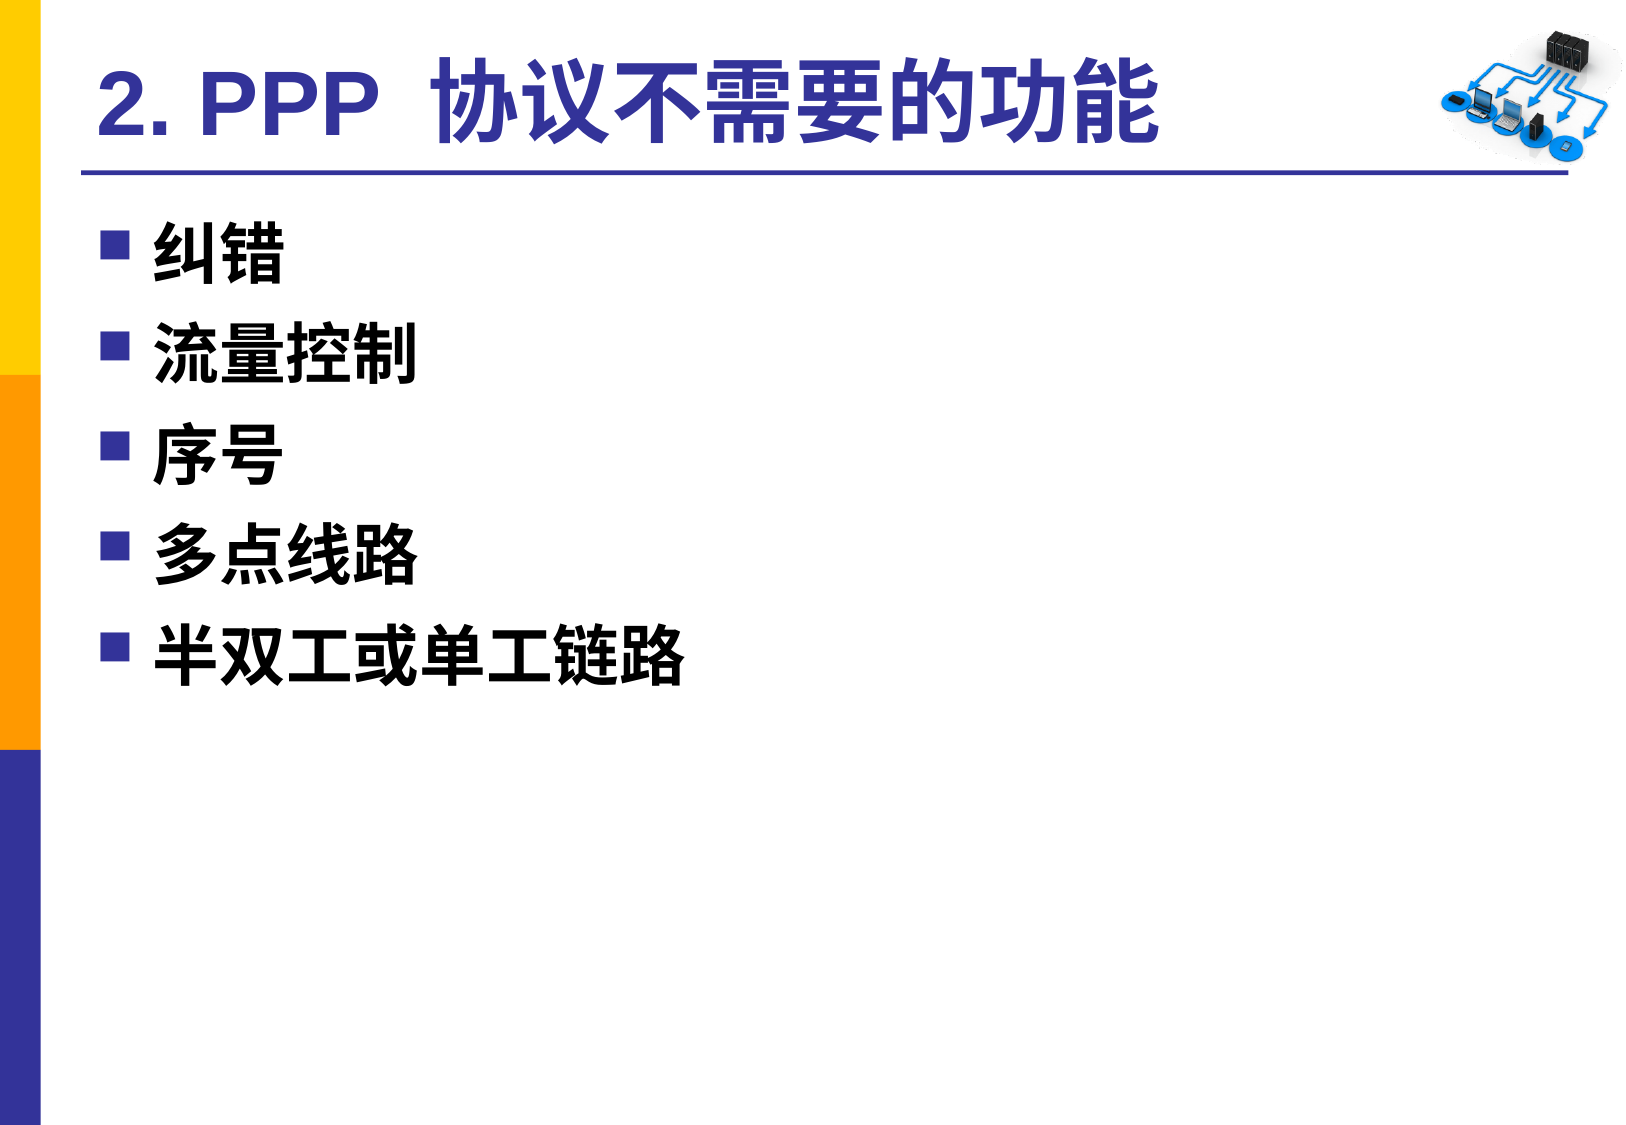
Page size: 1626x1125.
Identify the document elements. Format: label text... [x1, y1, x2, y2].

title 2. PPP 协议不需要的功能 [81, 30, 1569, 161]
list 纠错 流量控制 序号 多点线路 半双工或单工链路 [81, 196, 1569, 1006]
picture [1438, 30, 1624, 165]
